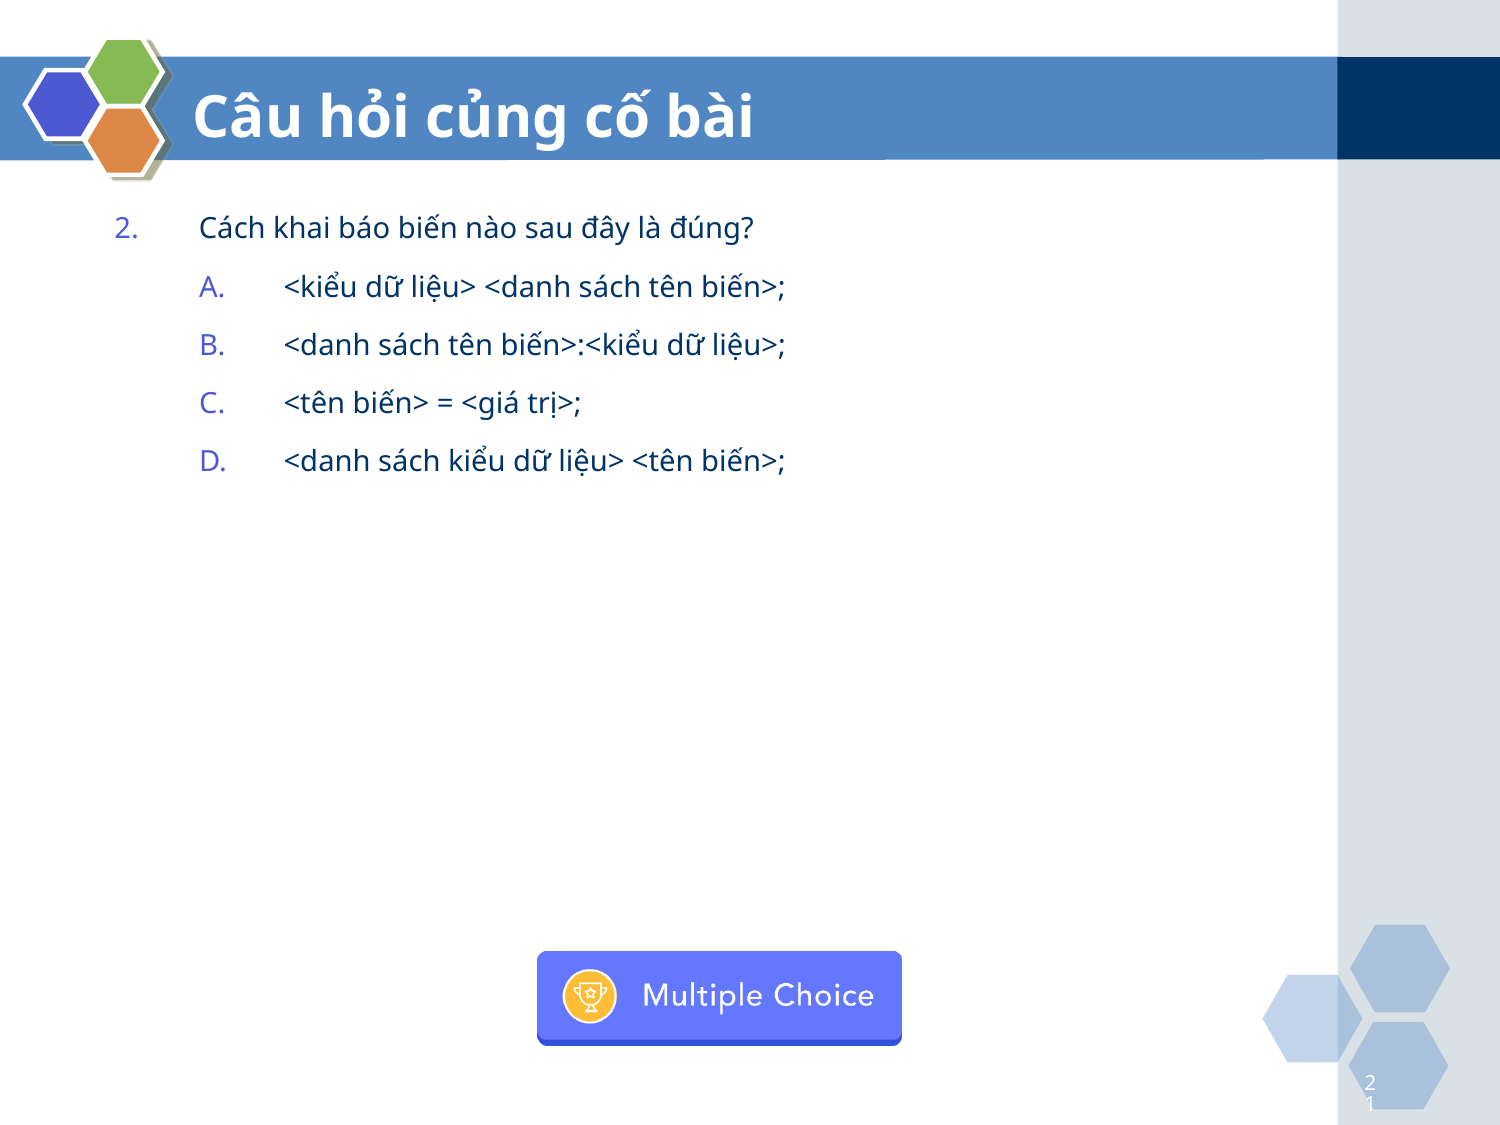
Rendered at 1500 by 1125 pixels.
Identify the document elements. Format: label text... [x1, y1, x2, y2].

list Cách khai báo biến nào sau đây là đúng? <kiểu dữ liệu> <danh sách tên biến>; <danh sách tên biến>:<kiểu dữ liệu>; <tên biến> = <giá trị>; <danh sách kiểu dữ liệu> <tên biến>; [99, 184, 1479, 988]
picture [537, 951, 902, 1046]
text_box Câu hỏi củng cố bài [177, 37, 1478, 184]
slide_number 21 [1349, 1061, 1390, 1100]
